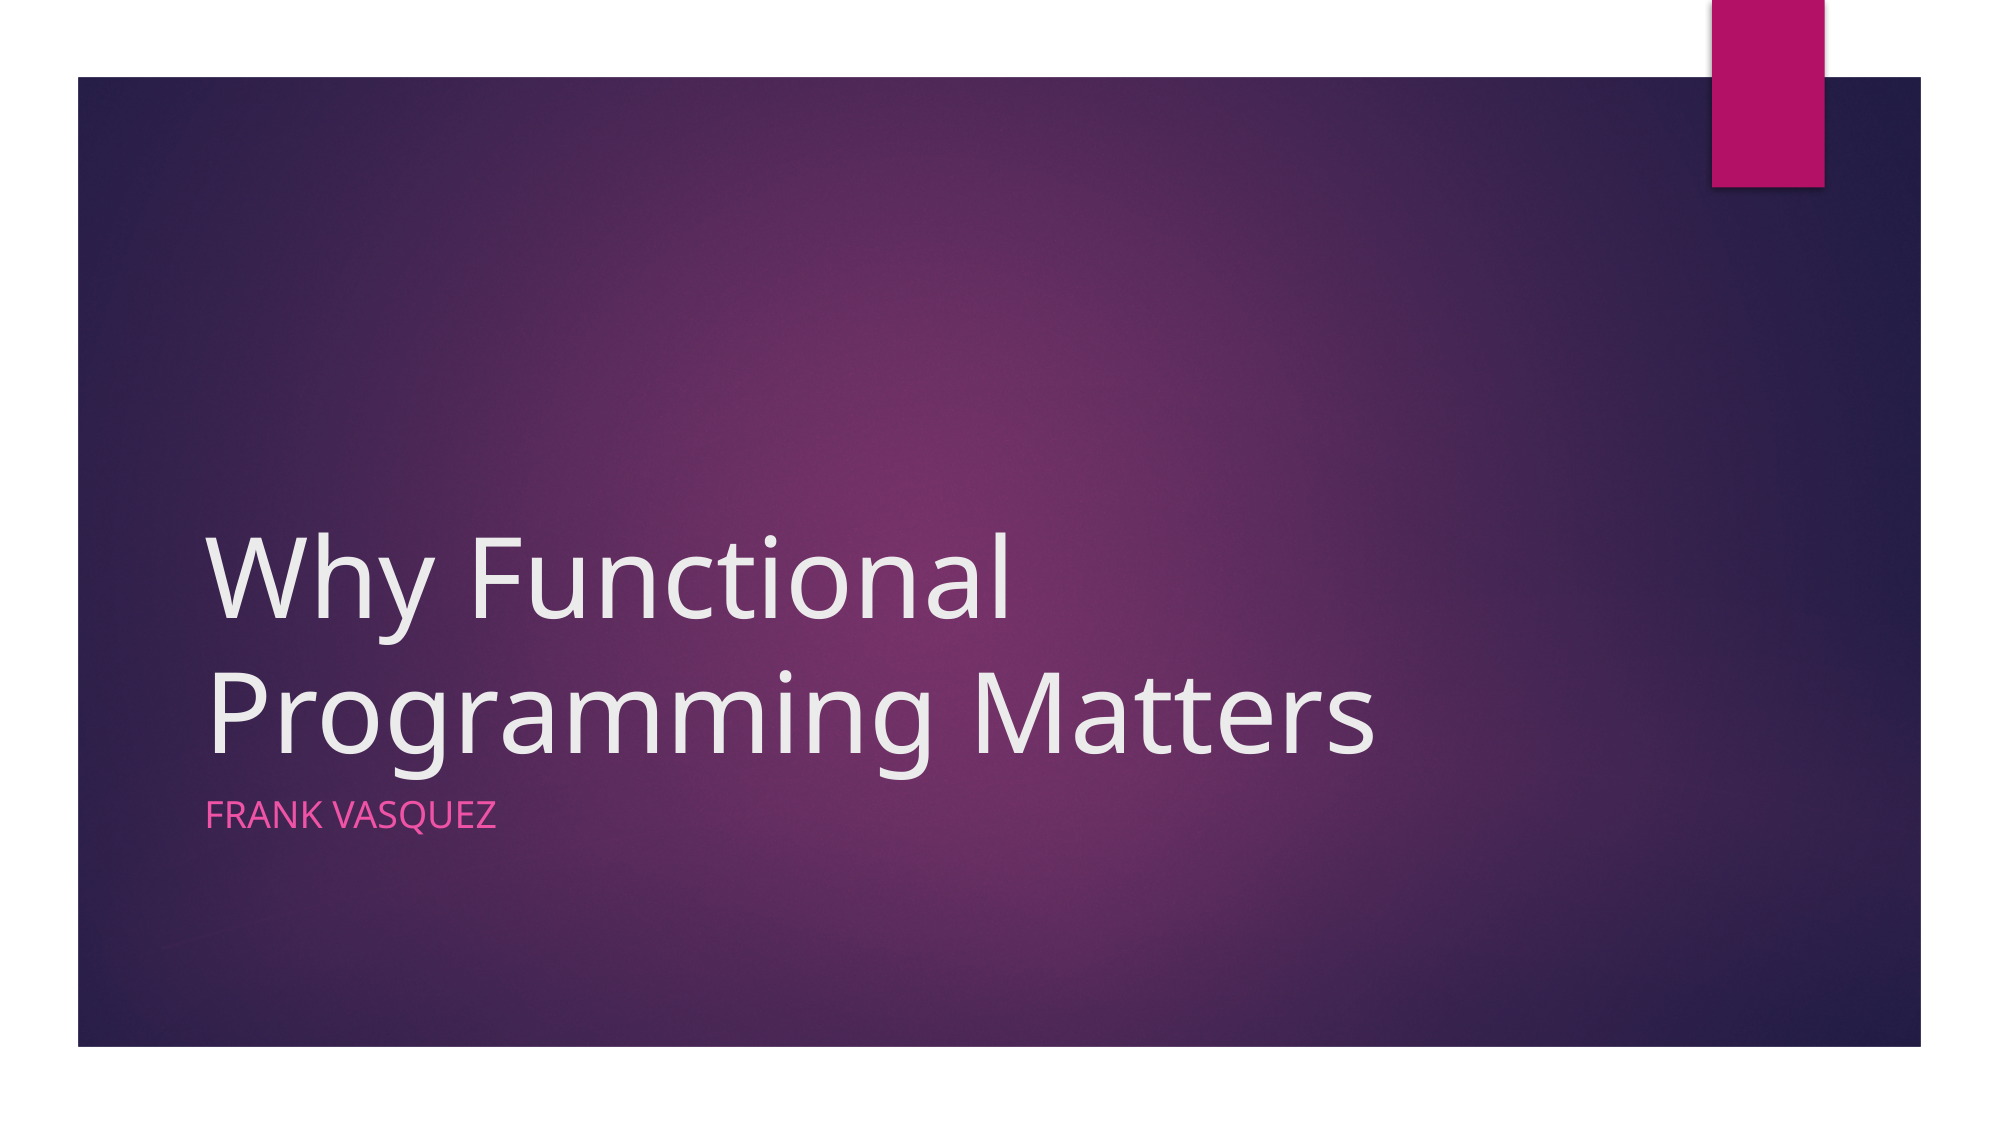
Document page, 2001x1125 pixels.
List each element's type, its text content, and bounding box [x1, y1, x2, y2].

subtitle Frank vasquez [189, 783, 1638, 925]
title Why Functional Programming Matters [189, 344, 1638, 783]
